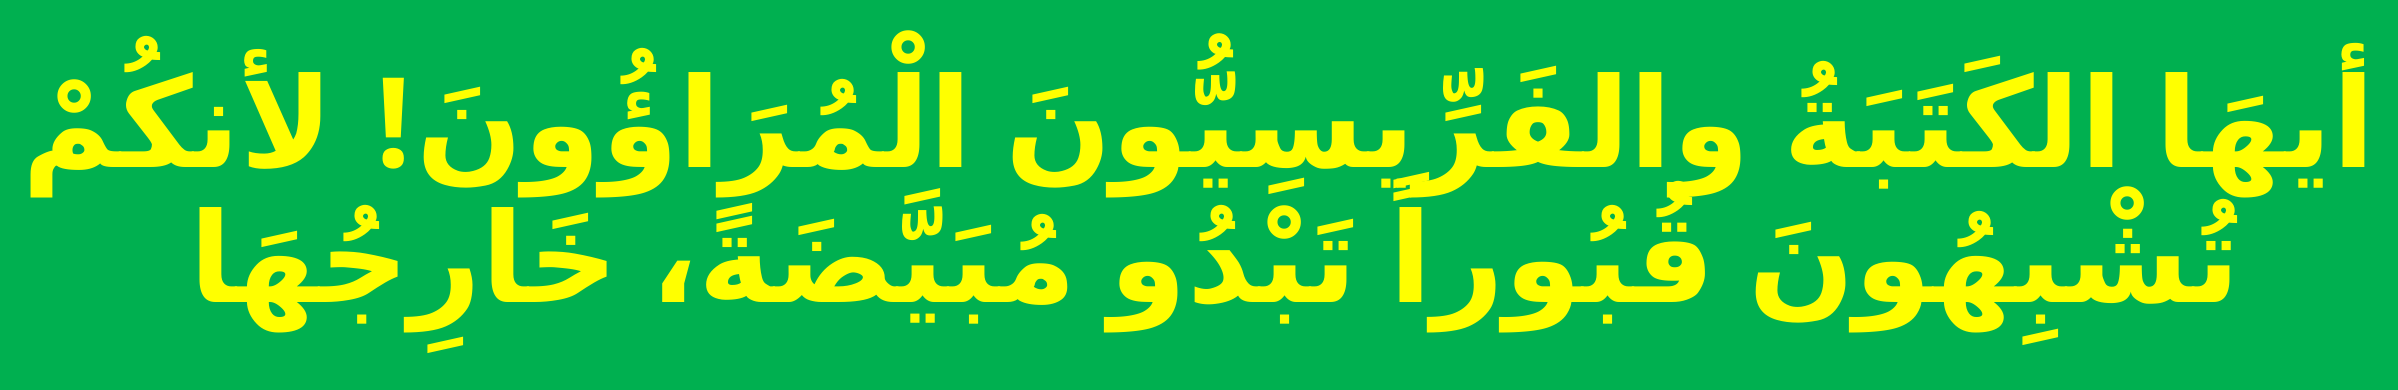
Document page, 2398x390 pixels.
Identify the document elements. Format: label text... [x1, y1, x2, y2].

title أيهَا الكَتَبَةُ والفَرِّيسِيُّونَ الْمُرَاؤُونَ! لأنكُمْ تُشْبِهُونَ قُبُوراً تَبْدُو مُبَيَّضَةً، خَارِجُهَا [0, 0, 2398, 390]
